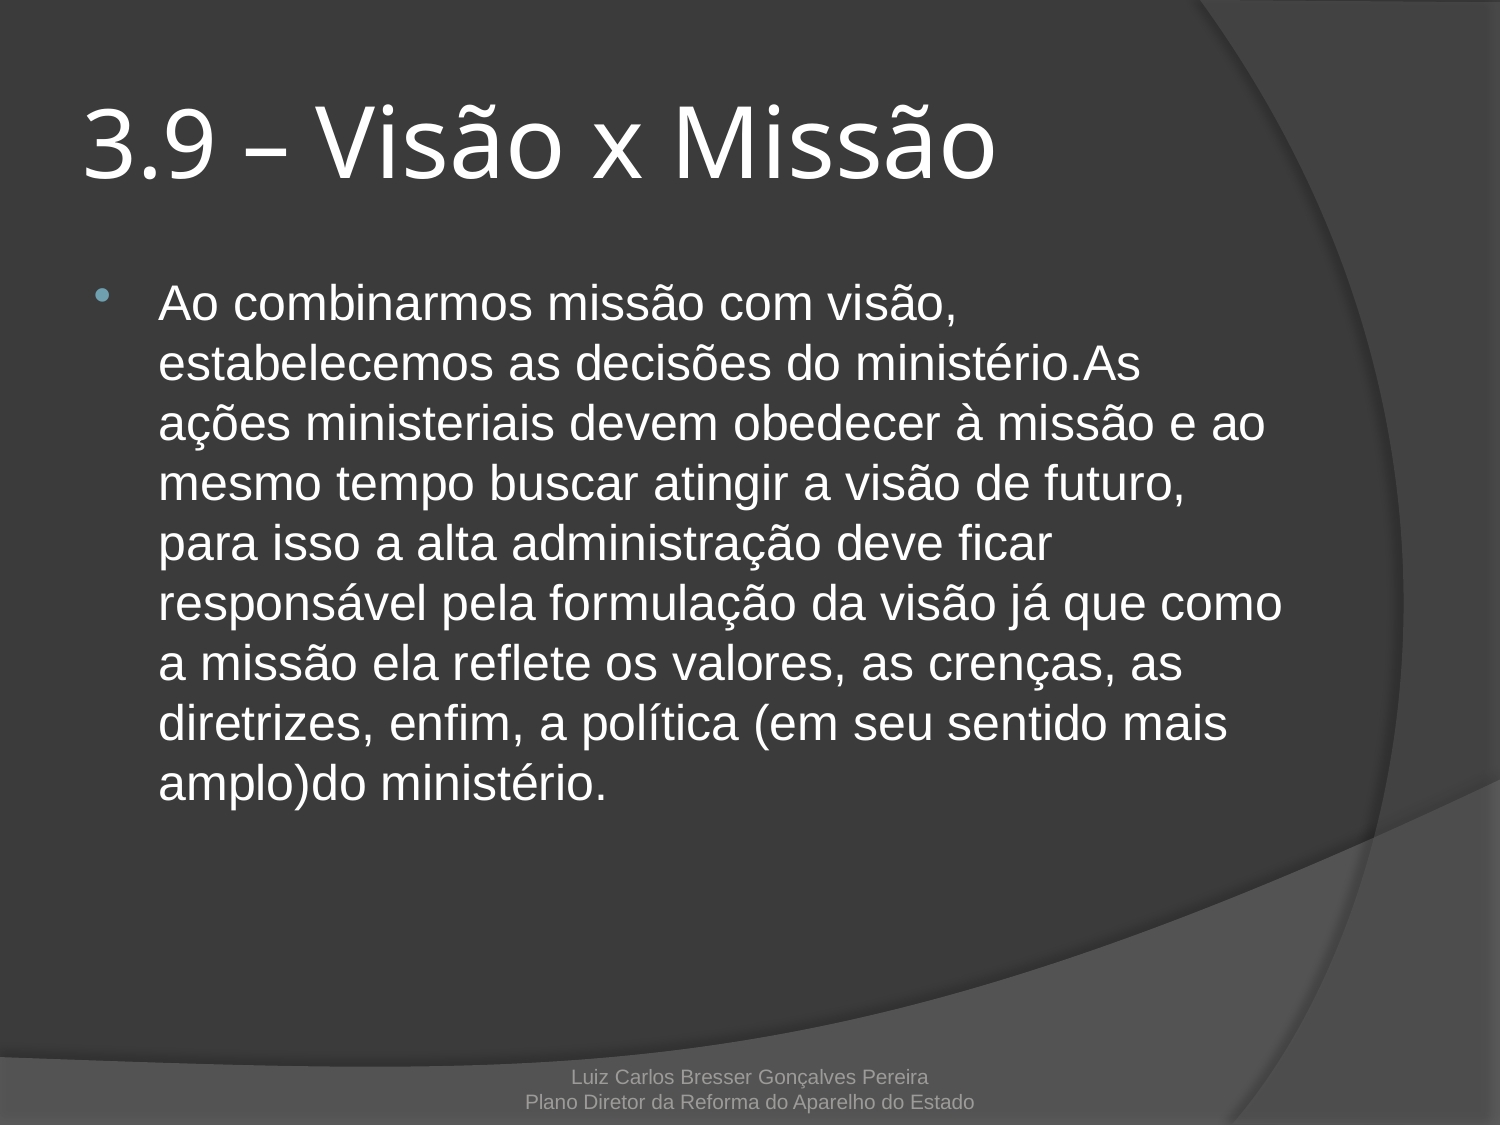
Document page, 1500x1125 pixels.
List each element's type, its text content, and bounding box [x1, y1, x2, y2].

footer Luiz Carlos Bresser Gonçalves Pereira Plano Diretor da Reforma do Aparelho do Estado [512, 1053, 988, 1114]
title 3.9 – Visão x Missão [75, 45, 1450, 233]
list Ao combinarmos missão com visão, estabelecemos as decisões do ministério.As ações ministeriais devem obedecer à missão e ao mesmo tempo buscar atingir a visão de futuro, para isso a alta administração deve ficar responsável pela formulação da visão já que como a missão ela reflete os valores, as crenças, as diretrizes, enfim, a política (em seu sentido mais amplo)do ministério. [75, 262, 1300, 1005]
